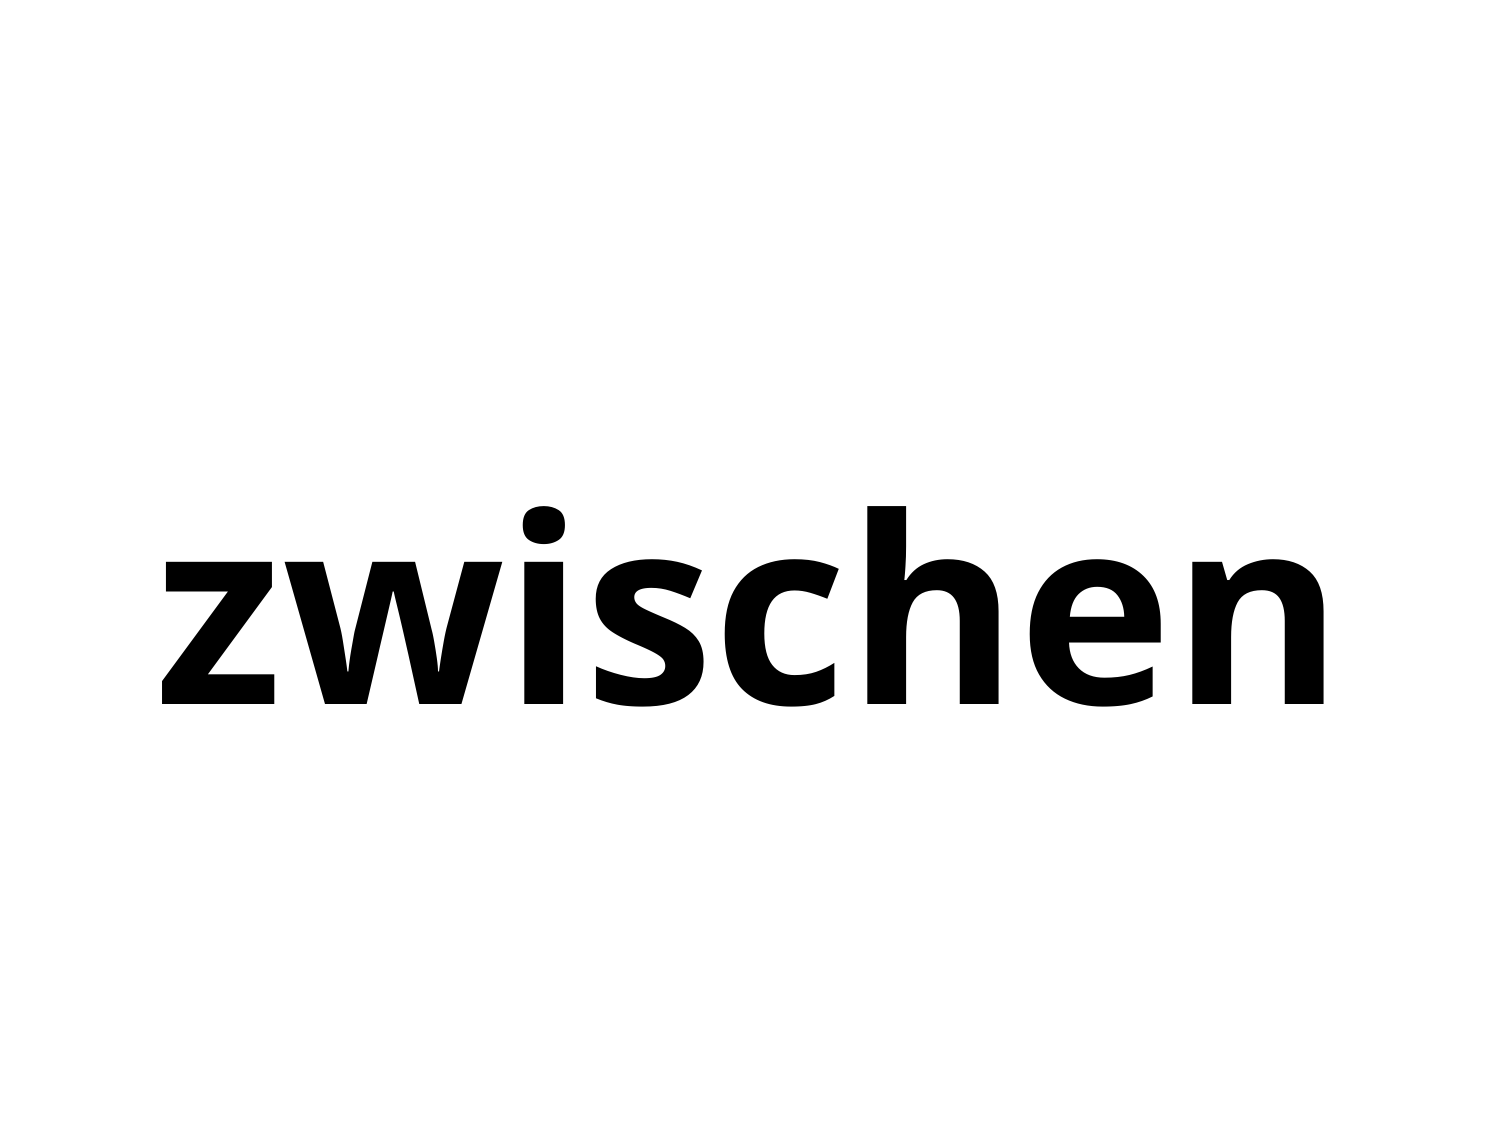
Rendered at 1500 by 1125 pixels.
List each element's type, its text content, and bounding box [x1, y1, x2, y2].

text_box zwischen [112, 224, 1388, 975]
